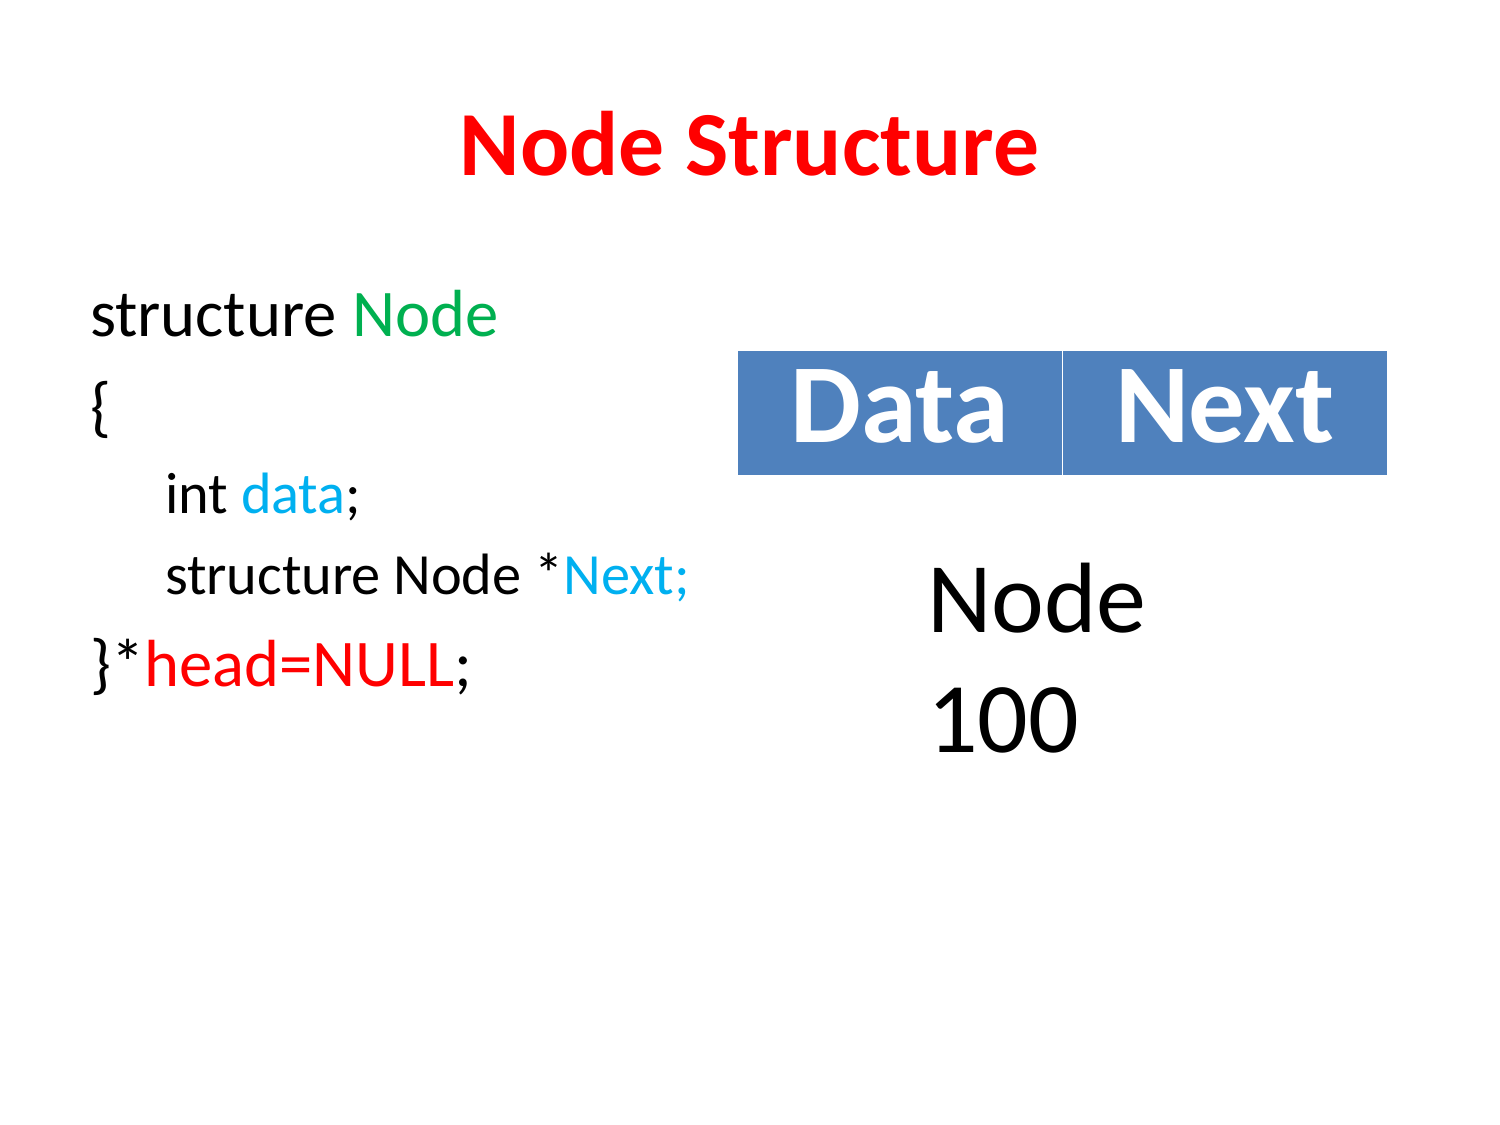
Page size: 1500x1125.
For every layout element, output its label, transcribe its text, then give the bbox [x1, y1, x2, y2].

title Node Structure [75, 45, 1425, 233]
text_box Node 100 [912, 524, 1188, 780]
table_header Next [1063, 351, 1387, 475]
table_header Data [738, 351, 1062, 475]
list structure Node { int data; structure Node *Next; }*head=NULL; [75, 262, 1425, 1005]
